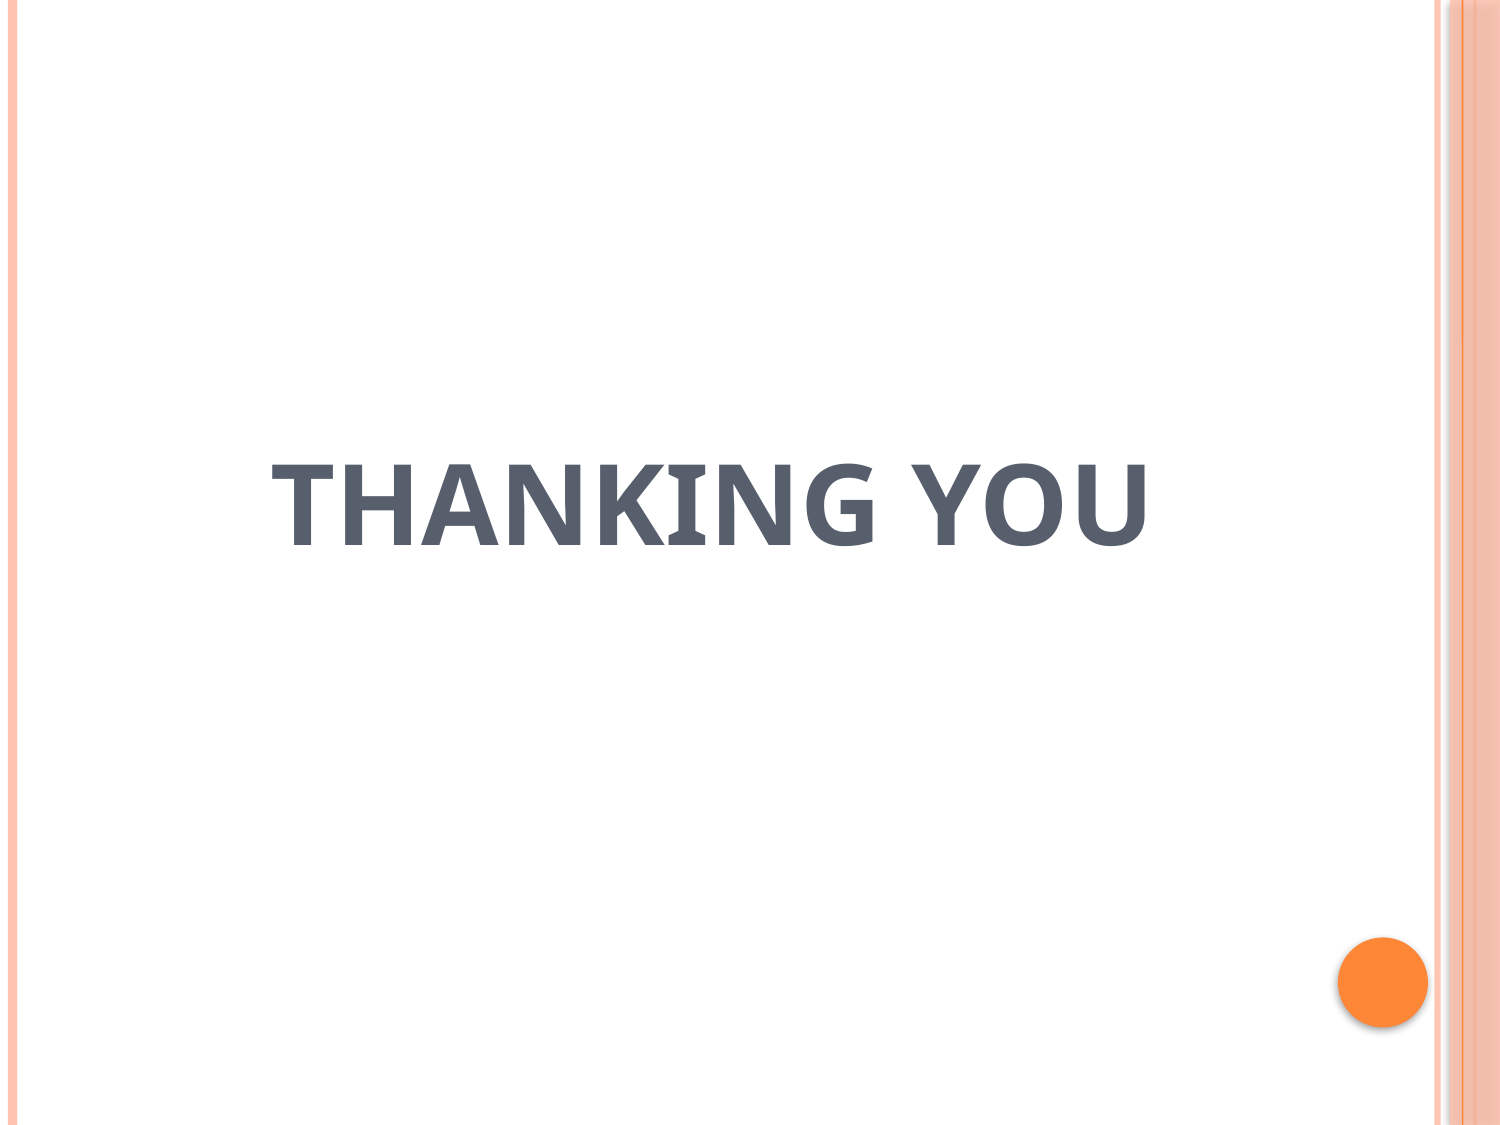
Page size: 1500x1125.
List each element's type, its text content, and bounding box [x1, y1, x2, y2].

title Thanking You [99, 387, 1325, 575]
